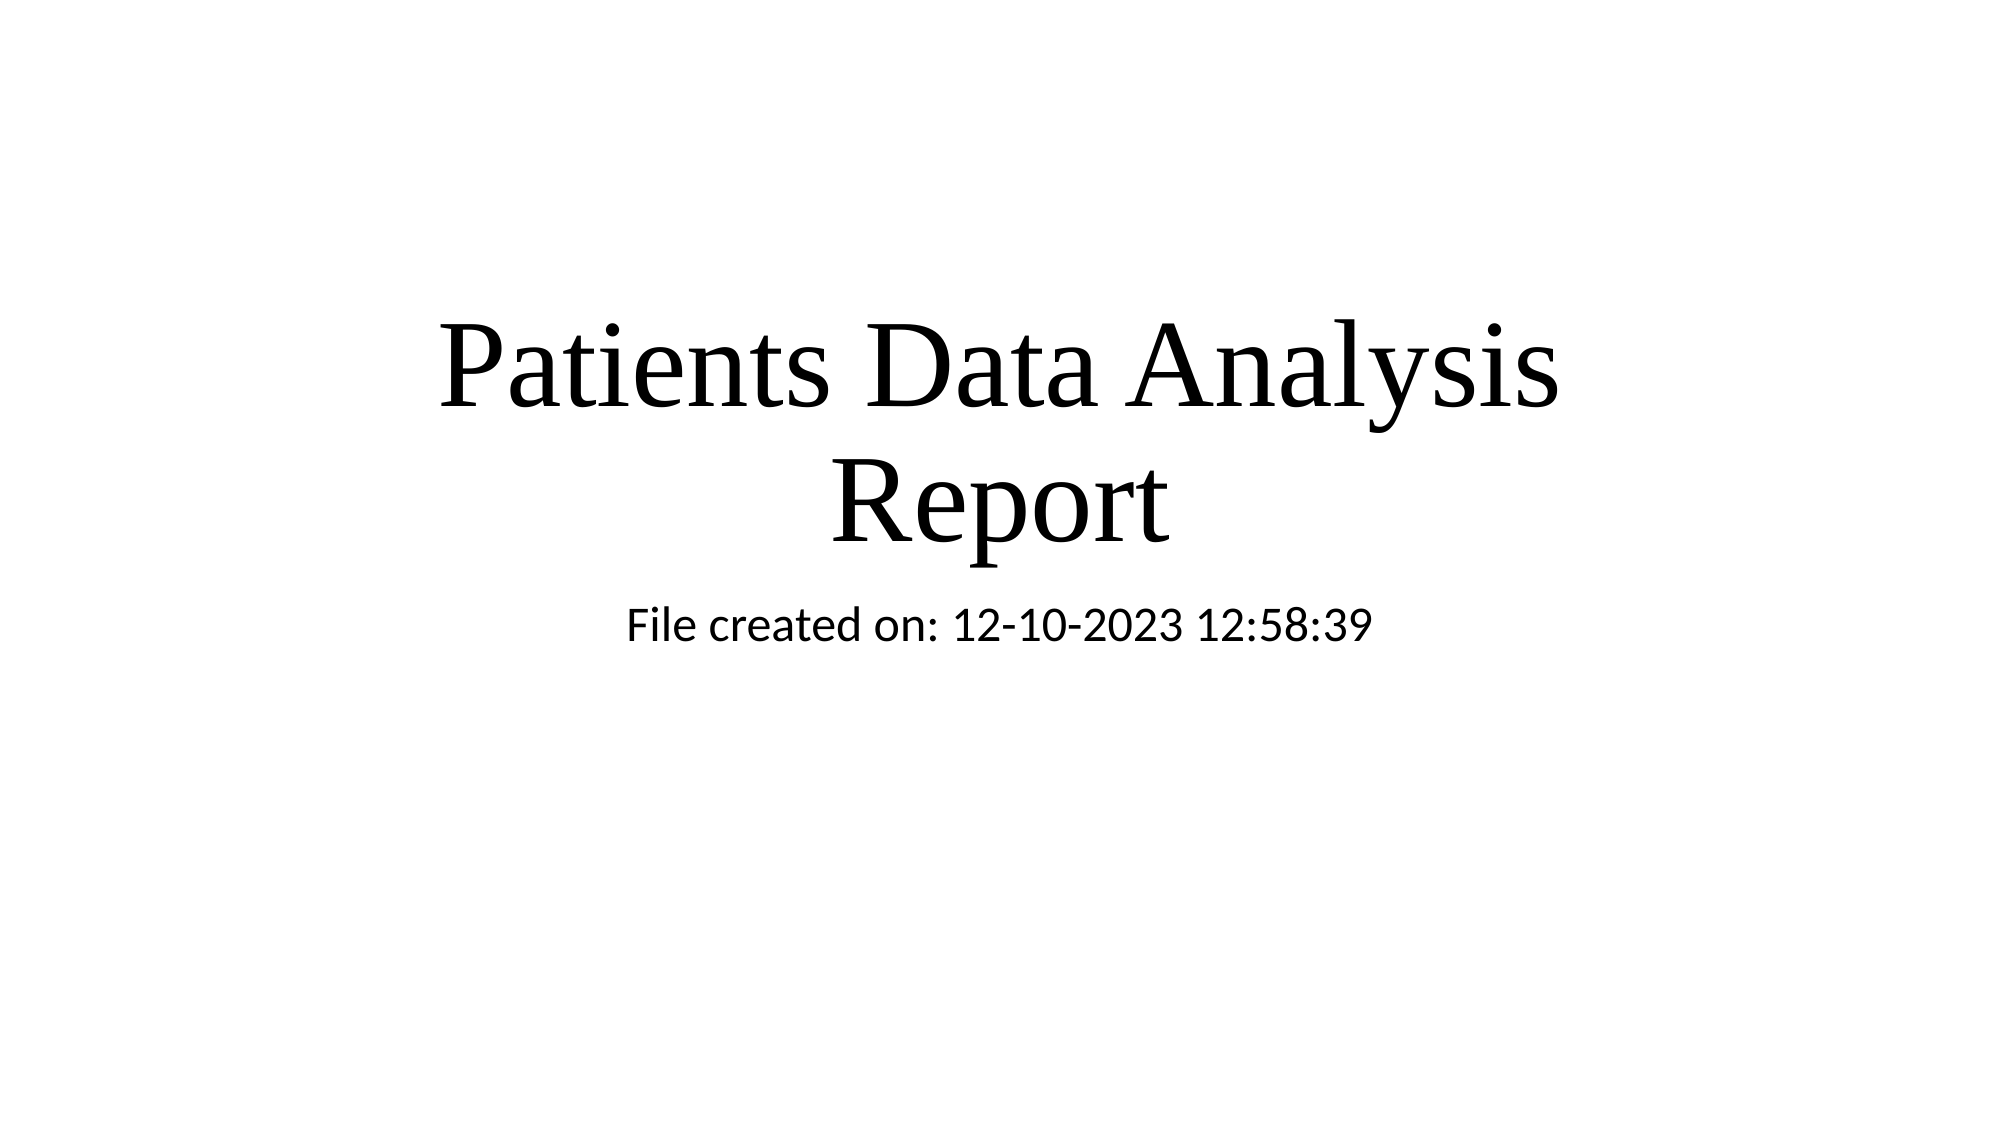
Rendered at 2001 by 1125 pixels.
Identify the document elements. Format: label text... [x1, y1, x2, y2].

subtitle File created on: 12-10-2023 12:58:39 [249, 590, 1750, 863]
title Patients Data Analysis Report [249, 184, 1750, 576]
